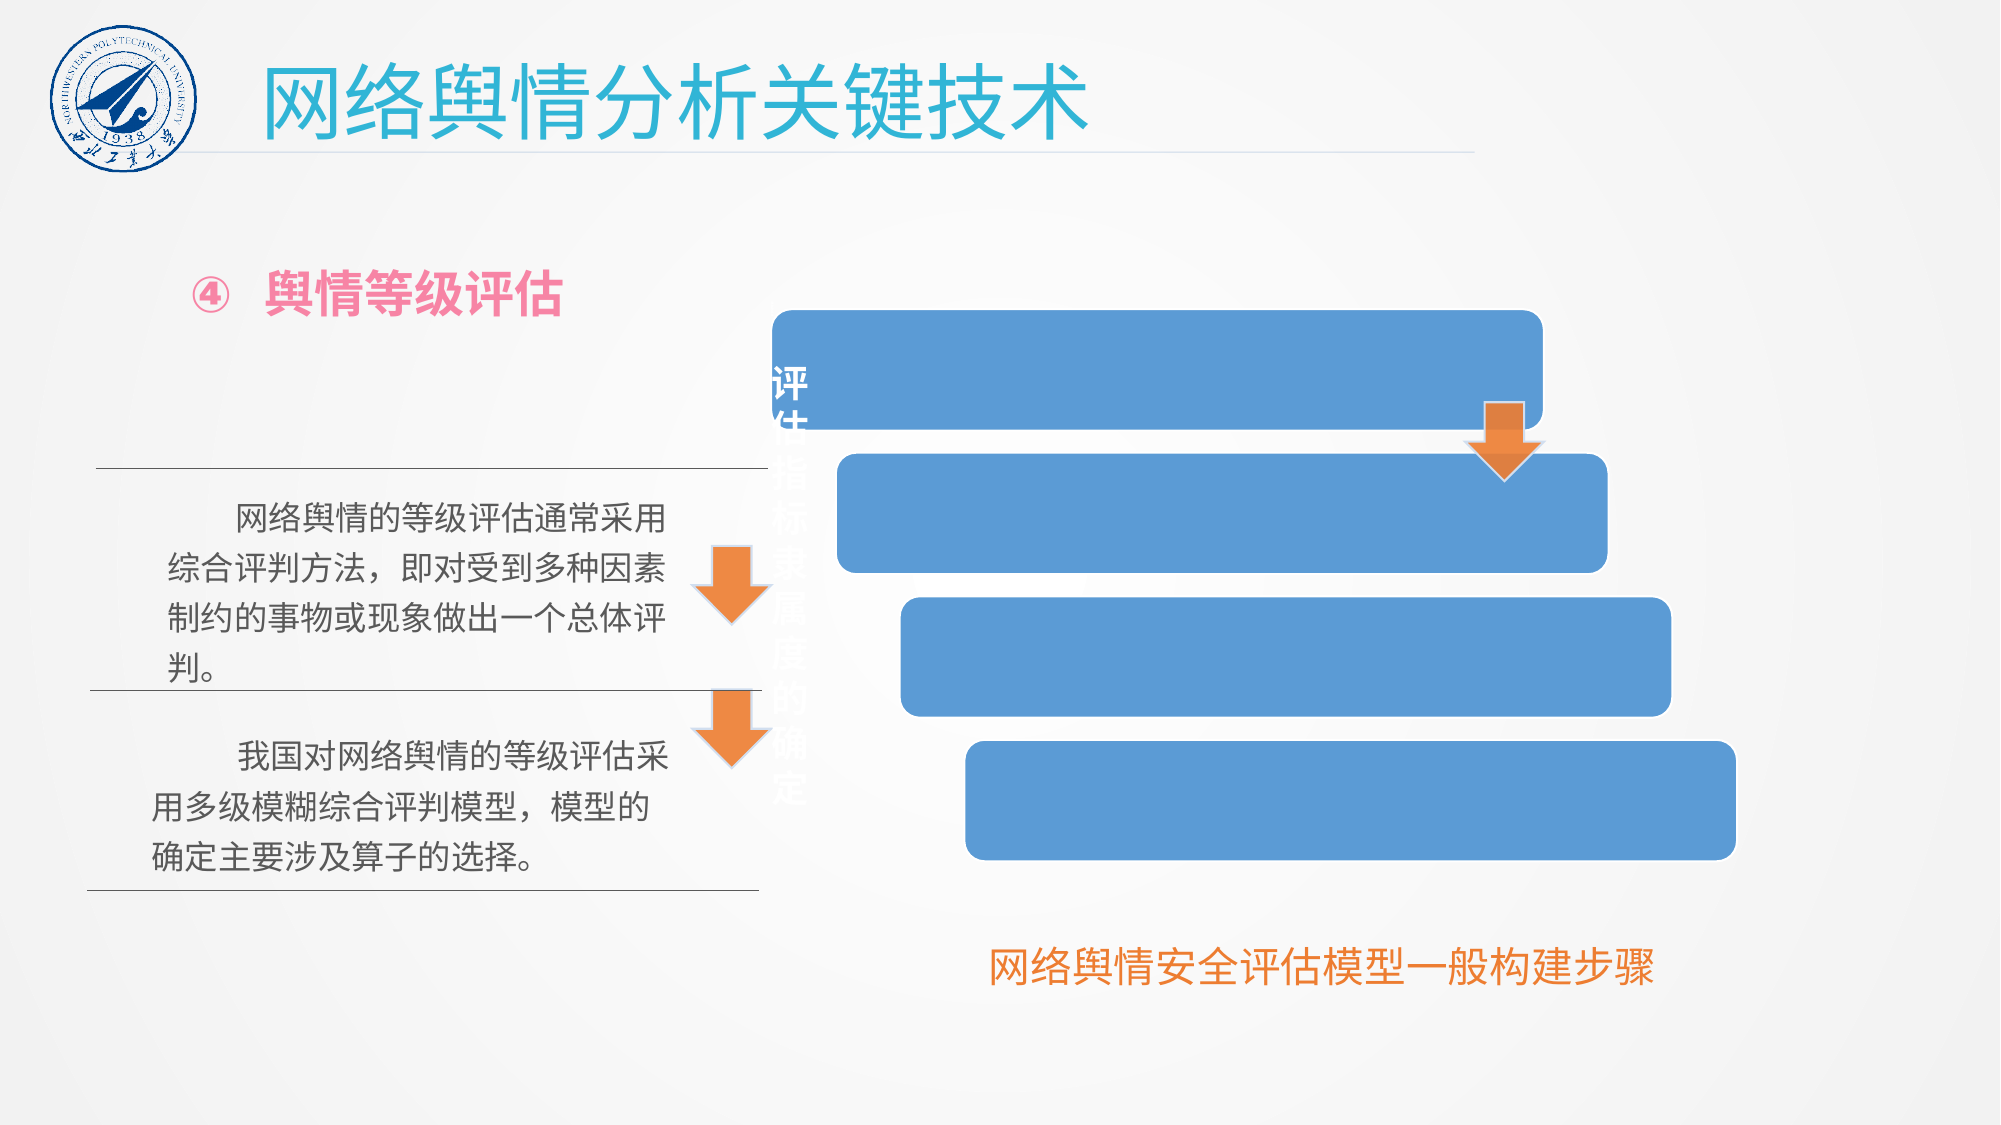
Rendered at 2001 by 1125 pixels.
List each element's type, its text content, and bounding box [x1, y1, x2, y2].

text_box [771, 309, 1738, 862]
text_box 网络舆情安全评估模型一般构建步骤 [973, 933, 1672, 999]
text_box 网络舆情的等级评估通常采用综合评判方法，即对受到多种因素制约的事物或现象做出一个总体评判。 [152, 691, 691, 695]
text_box 网络舆情的等级评估通常采用综合评判方法，即对受到多种因素制约的事物或现象做出一个总体评判。 [152, 479, 691, 690]
picture [49, 25, 197, 173]
text_box 舆情等级评估 [174, 255, 580, 331]
text_box 网络舆情分析关键技术 [245, 42, 1520, 158]
text_box 我国对网络舆情的等级评估采用多级模糊综合评判模型，模型的确定主要涉及算子的选择。 [137, 712, 697, 884]
